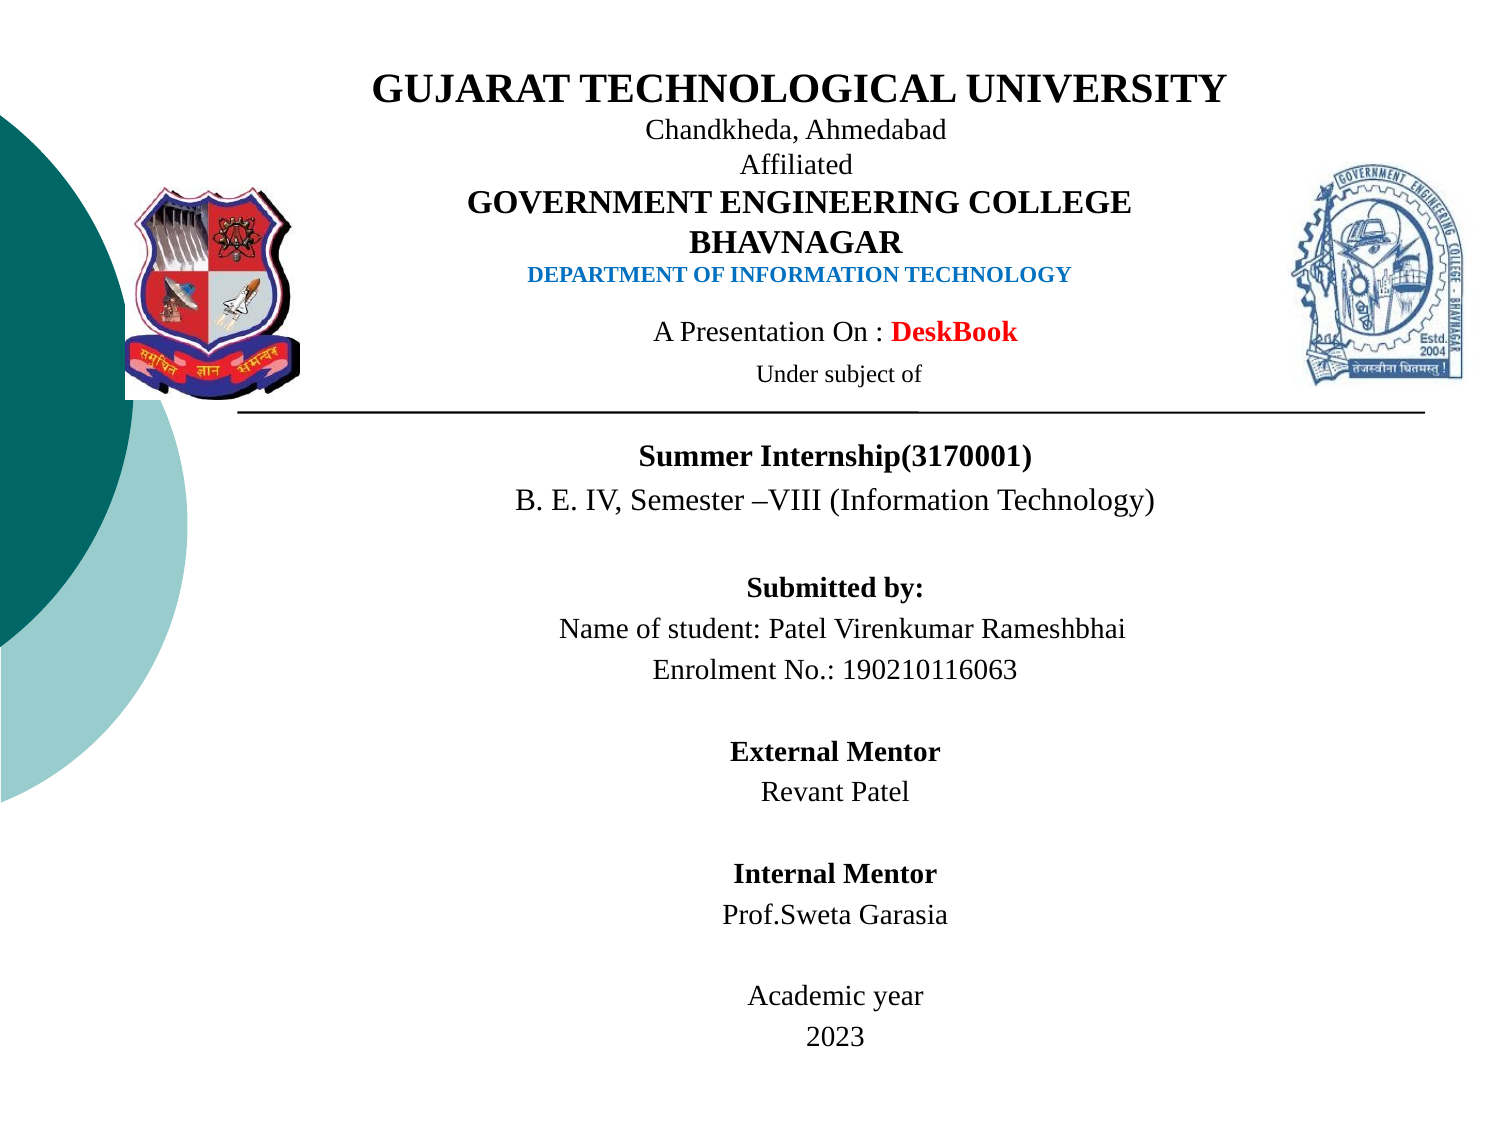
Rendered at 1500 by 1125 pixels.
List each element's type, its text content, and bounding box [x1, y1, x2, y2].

picture [124, 187, 301, 401]
title GUJARAT TECHNOLOGICAL UNIVERSITY Chandkheda, Ahmedabad Affiliated GOVERNMENT ENGINEERING COLLEGE BHAVNAGAR DEPARTMENT OF INFORMATION TECHNOLOGY [174, 37, 1425, 304]
subtitle A Presentation On : DeskBook Under subject of Summer Internship(3170001) B. E. IV, Semester –VIII (Information Technology) Submitted by: Name of student: Patel Virenkumar Rameshbhai Enrolment No.: 190210116063 External Mentor Revant Patel Internal Mentor Prof.Sweta Garasia Academic year 2023 [257, 304, 1414, 1125]
picture [1287, 162, 1476, 388]
